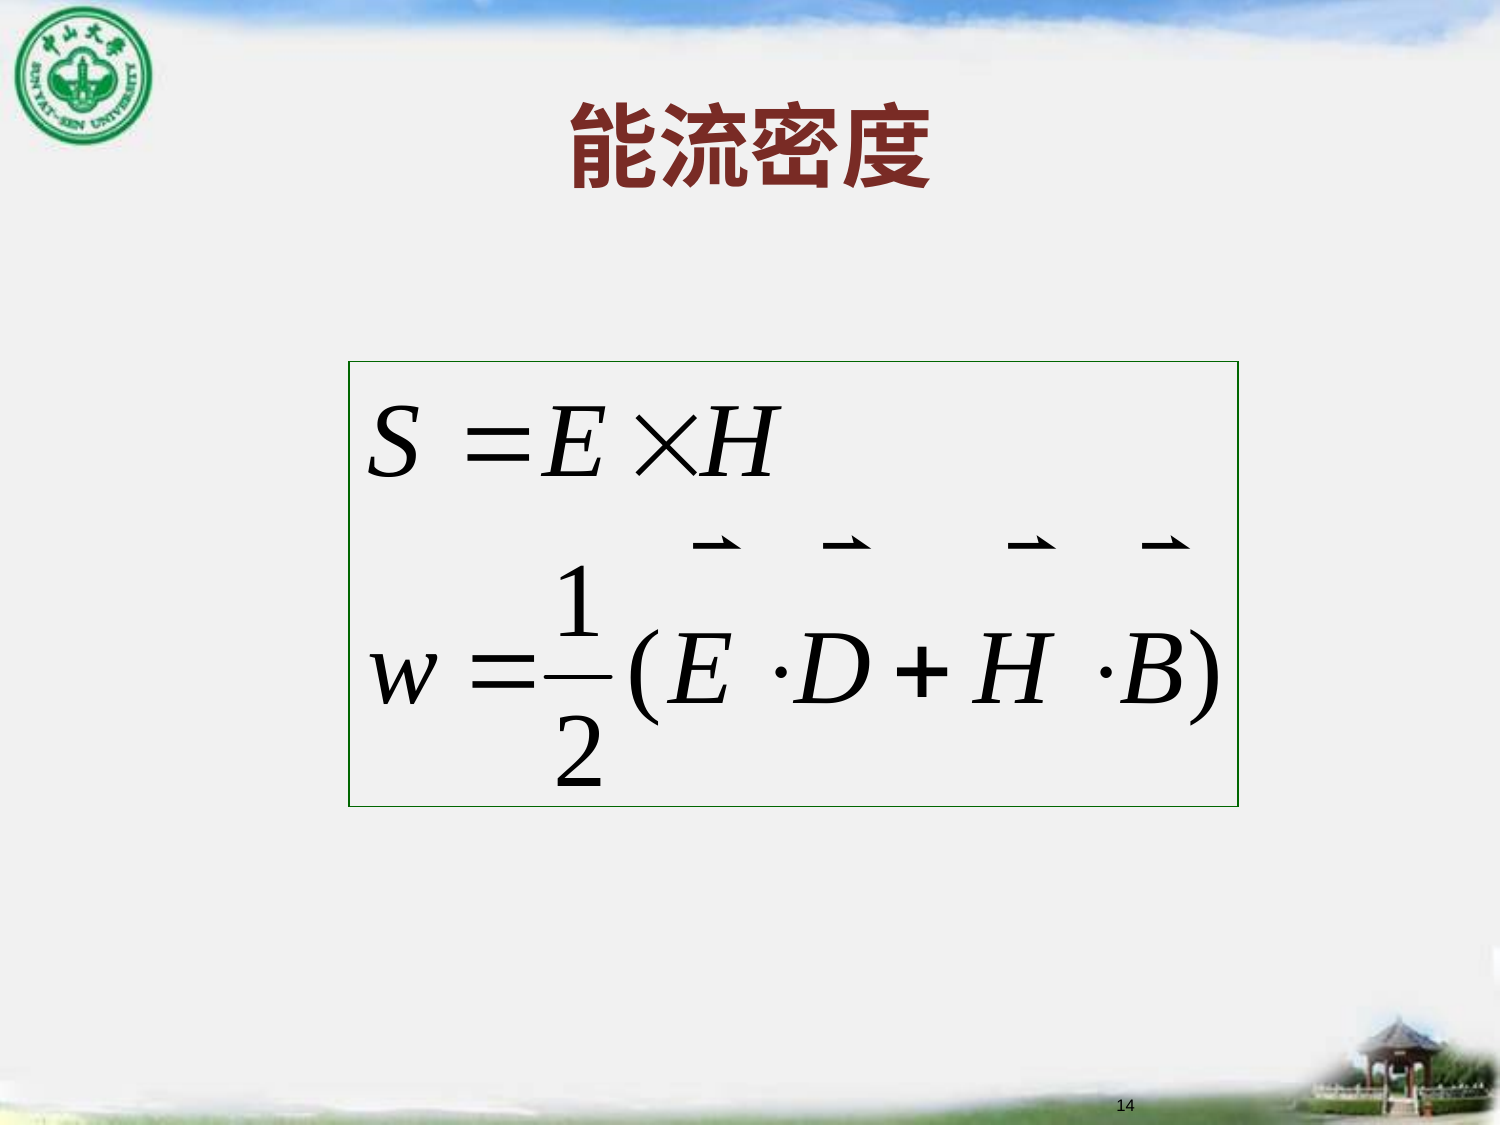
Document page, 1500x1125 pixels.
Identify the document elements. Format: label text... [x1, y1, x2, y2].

slide_number 14 [1012, 1087, 1151, 1125]
title 能流密度 [75, 62, 1425, 225]
picture [0, 0, 1500, 1125]
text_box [349, 362, 1238, 806]
